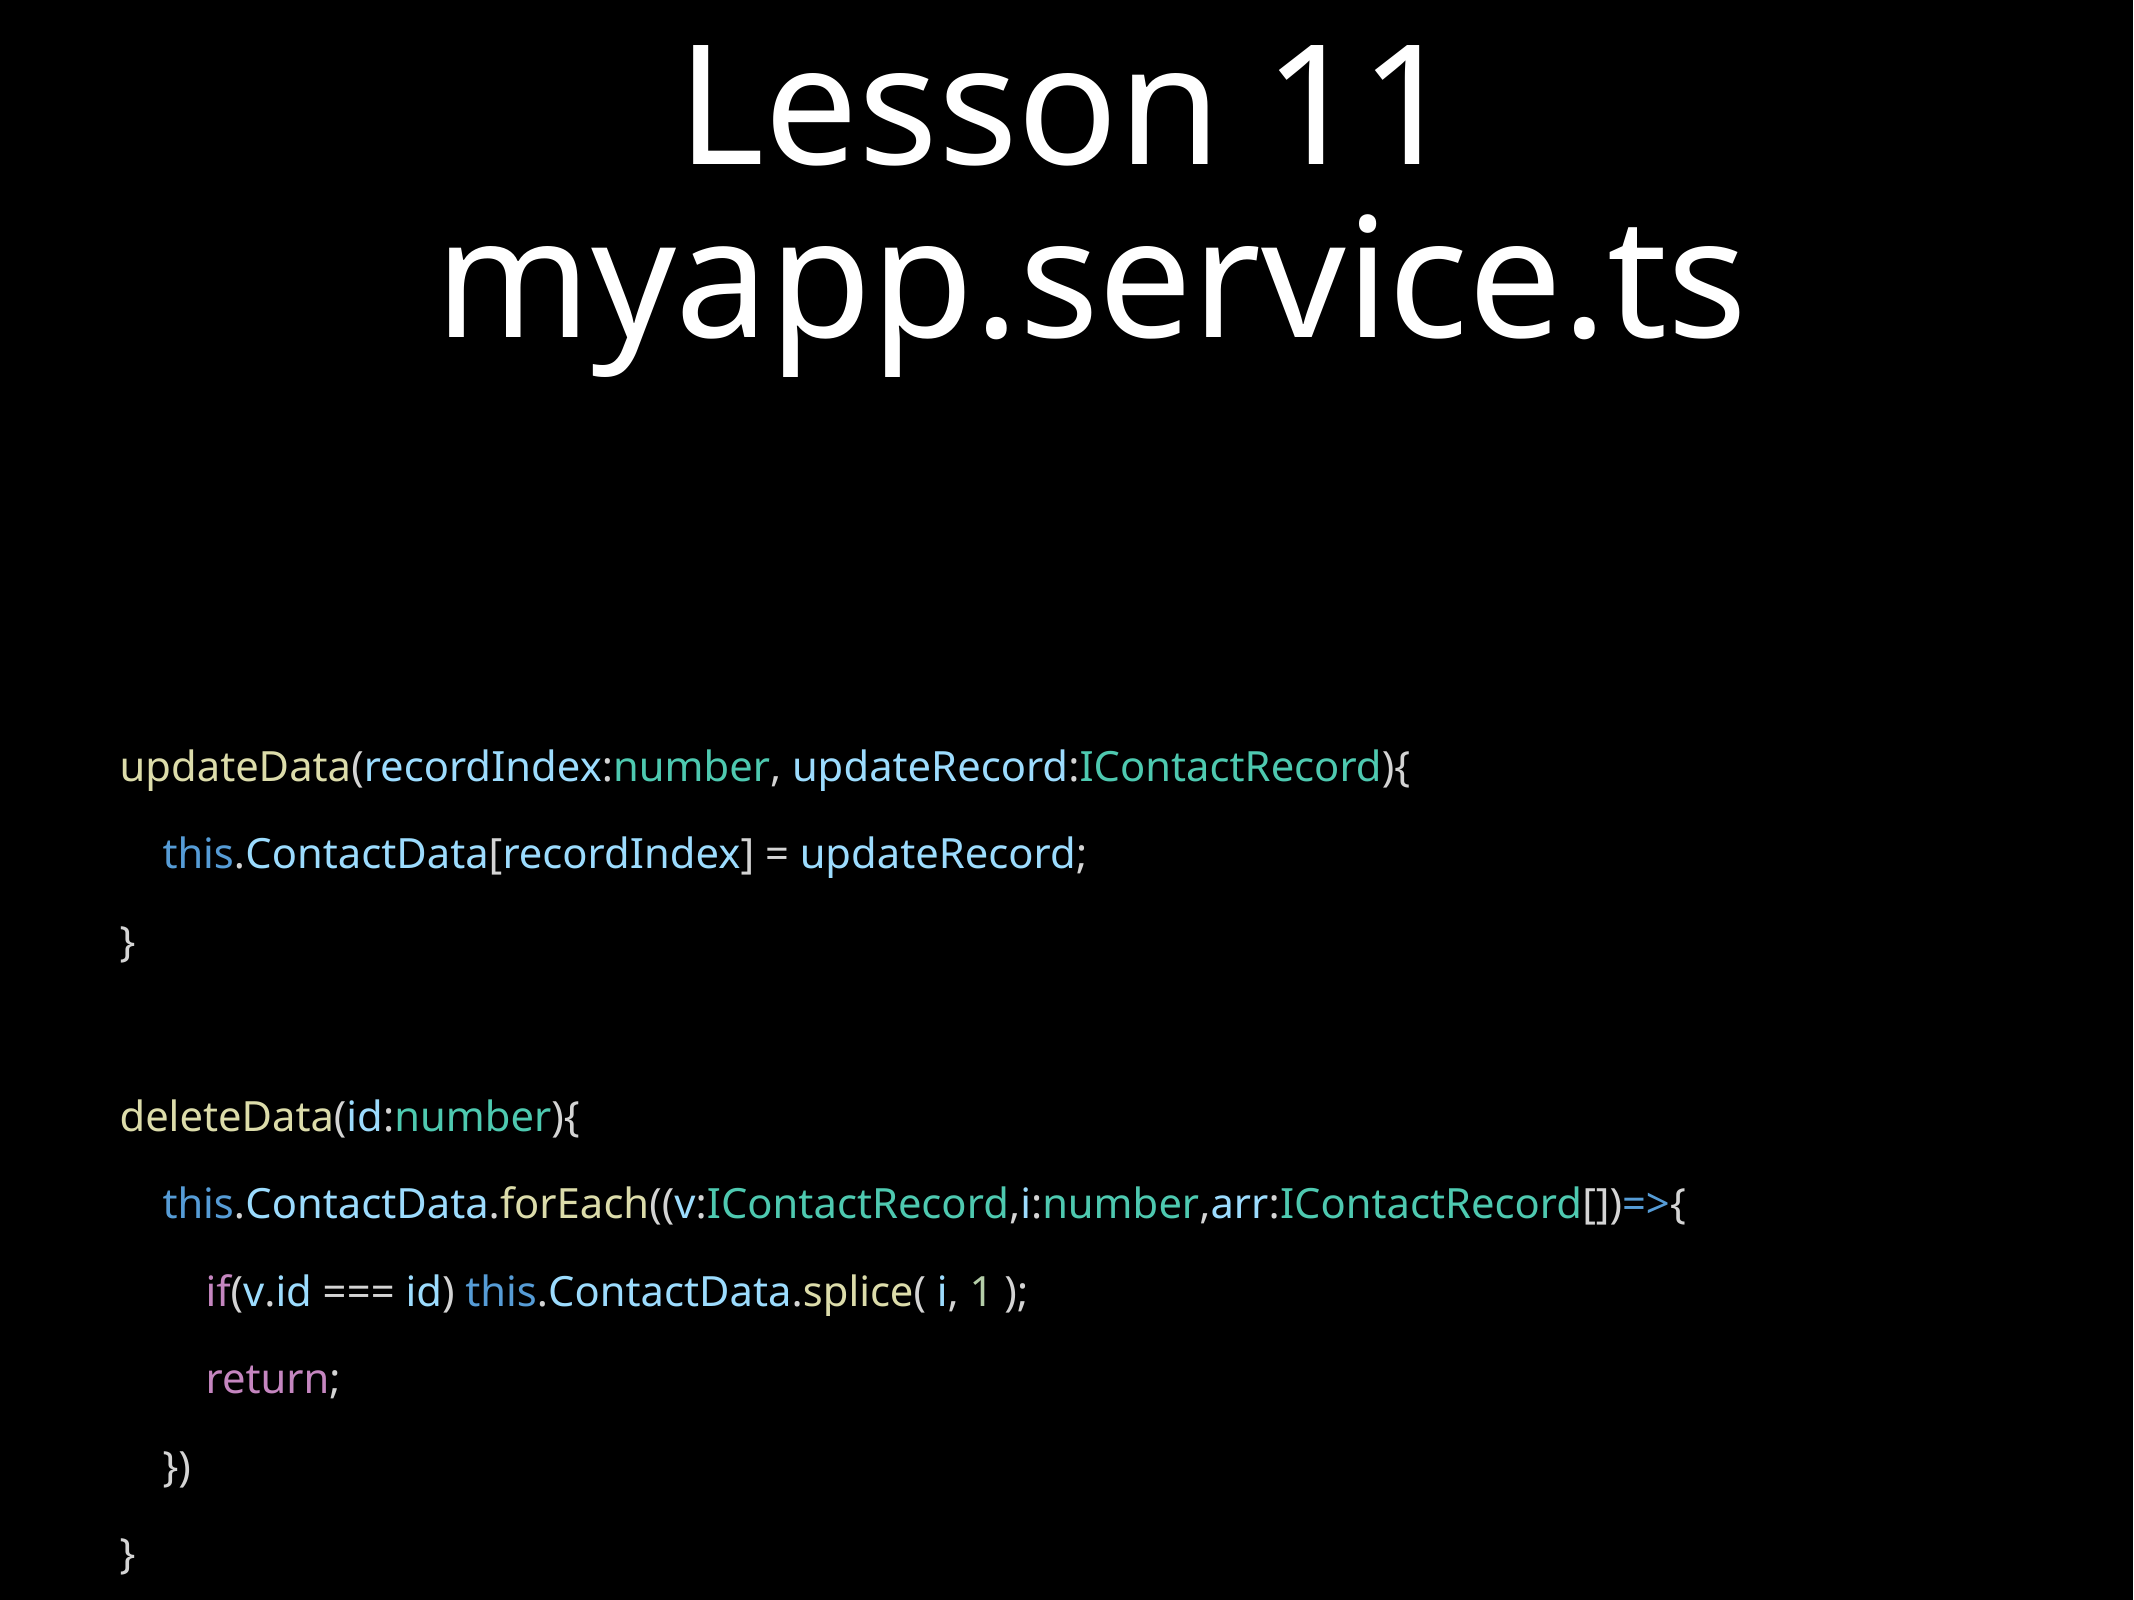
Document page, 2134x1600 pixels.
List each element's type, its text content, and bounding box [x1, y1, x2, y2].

text_box myapp.service.ts [181, 93, 2003, 448]
title Lesson 11 [155, 0, 1978, 276]
list updateData(recordIndex:number, updateRecord:IContactRecord){ this.ContactData[recordIndex] = updateRecord; } deleteData(id:number){ this.ContactData.forEach((v:IContactRecord,i:number,arr:IContactRecord[])=>{ if(v.id === id) this.ContactData.splice( i, 1 ); return; }) } [24, 400, 2134, 1600]
